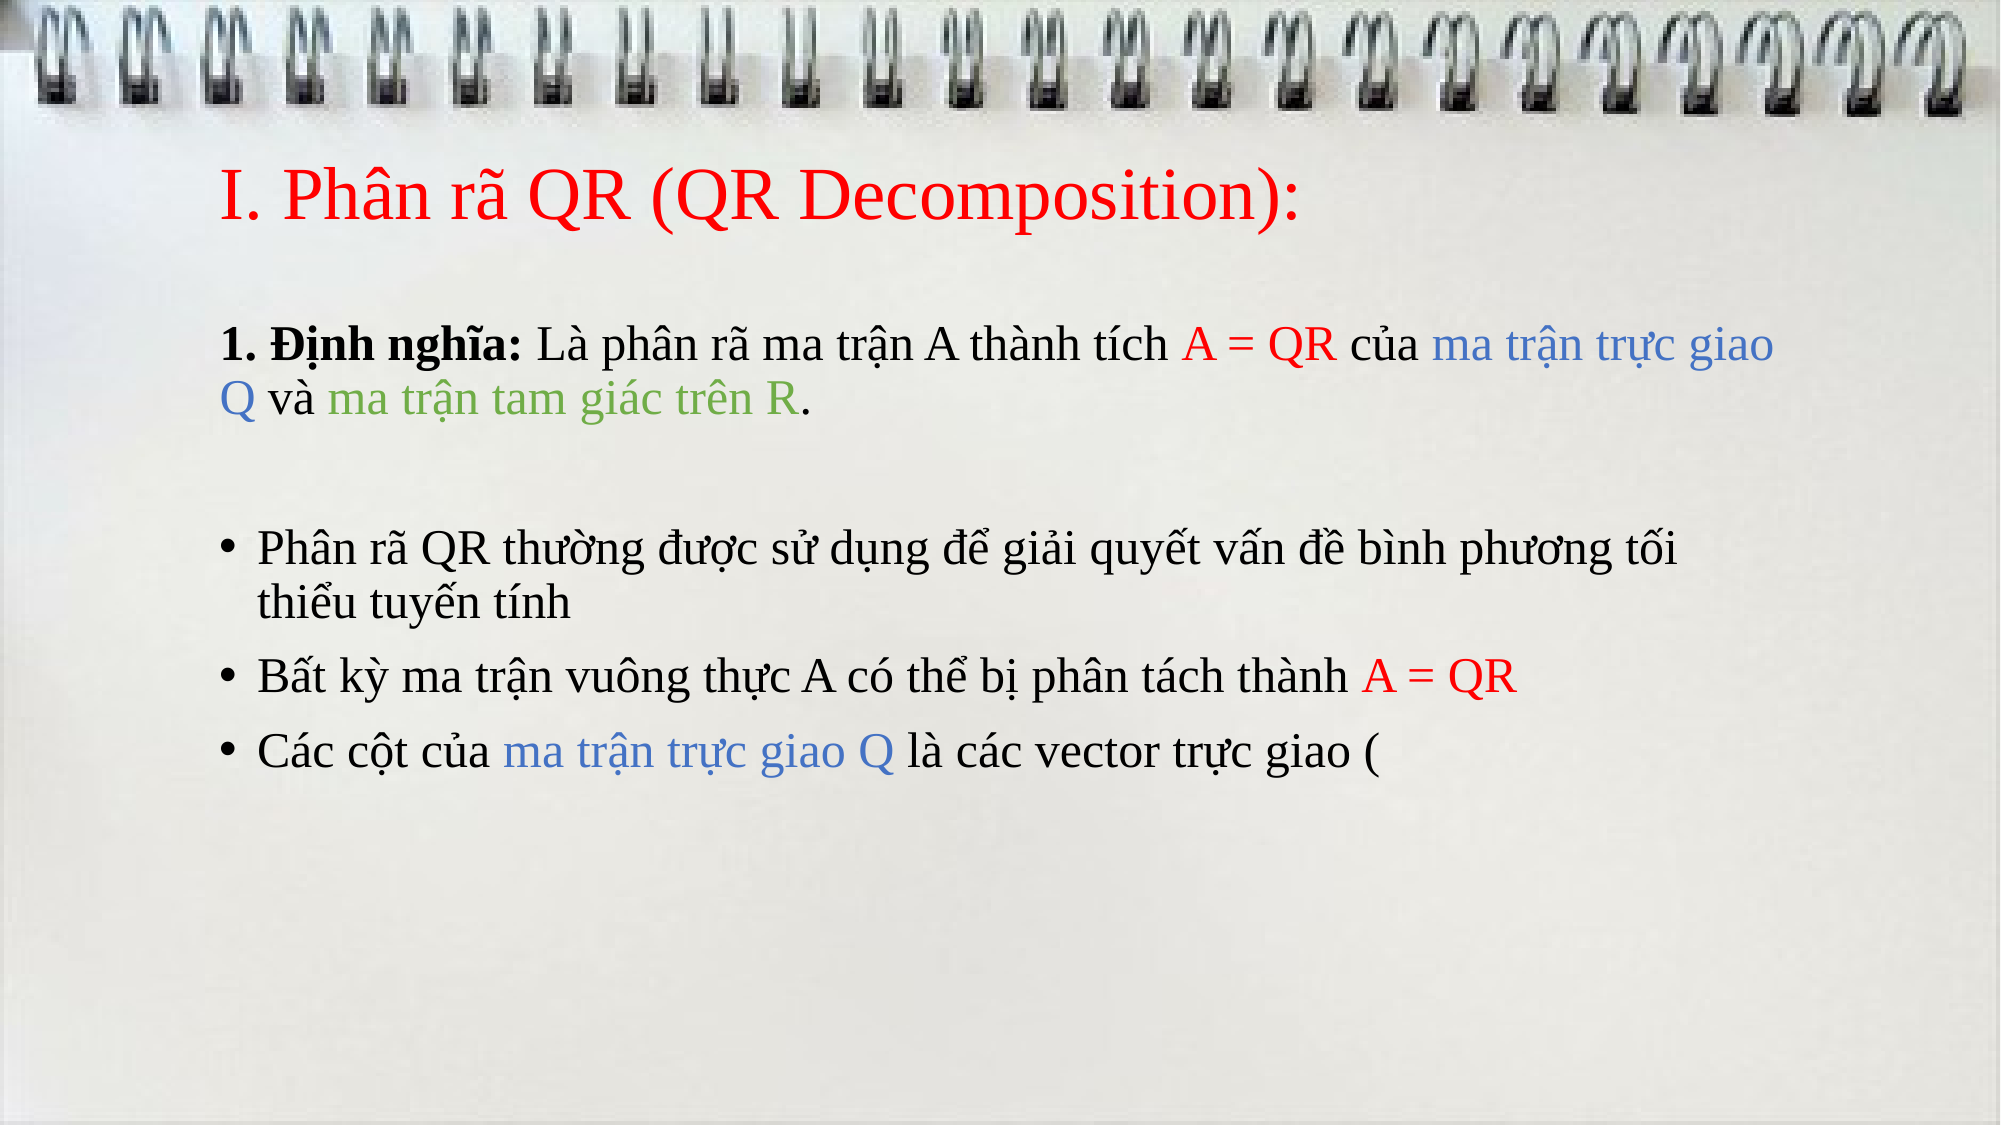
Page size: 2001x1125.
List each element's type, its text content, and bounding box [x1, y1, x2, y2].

picture [0, 0, 2001, 1125]
title I. Phân rã QR (QR Decomposition): [204, 136, 1615, 256]
